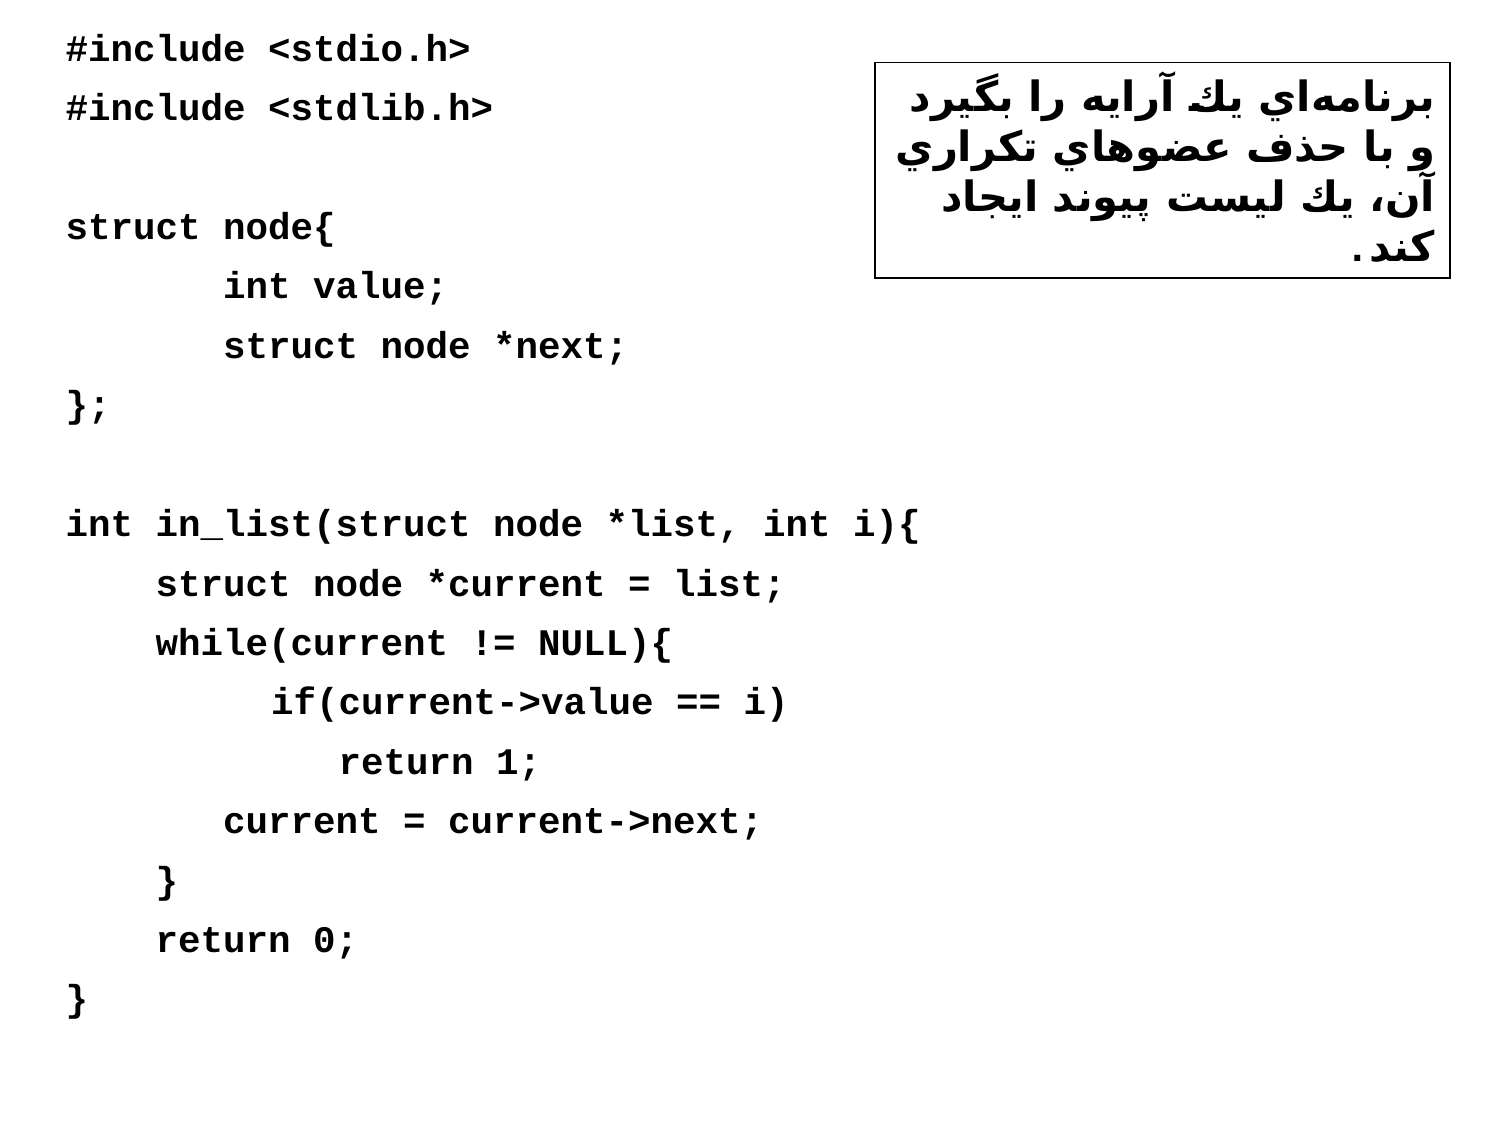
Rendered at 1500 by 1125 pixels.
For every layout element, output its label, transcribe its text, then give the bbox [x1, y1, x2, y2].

text_box برنامه‌اي يك آرايه را بگيرد و با حذف عضوهاي‌ تكراري آن، يك ليست پيوند ايجاد كند. [875, 62, 1450, 278]
text_box #include <stdio.h> #include <stdlib.h> struct node{ int value; struct node *next; }; int in_list(struct node *list, int i){ struct node *current = list; while(current != NULL){ if(current->value == i) return 1; current = current->next; } return 0; } [49, 24, 1463, 1125]
